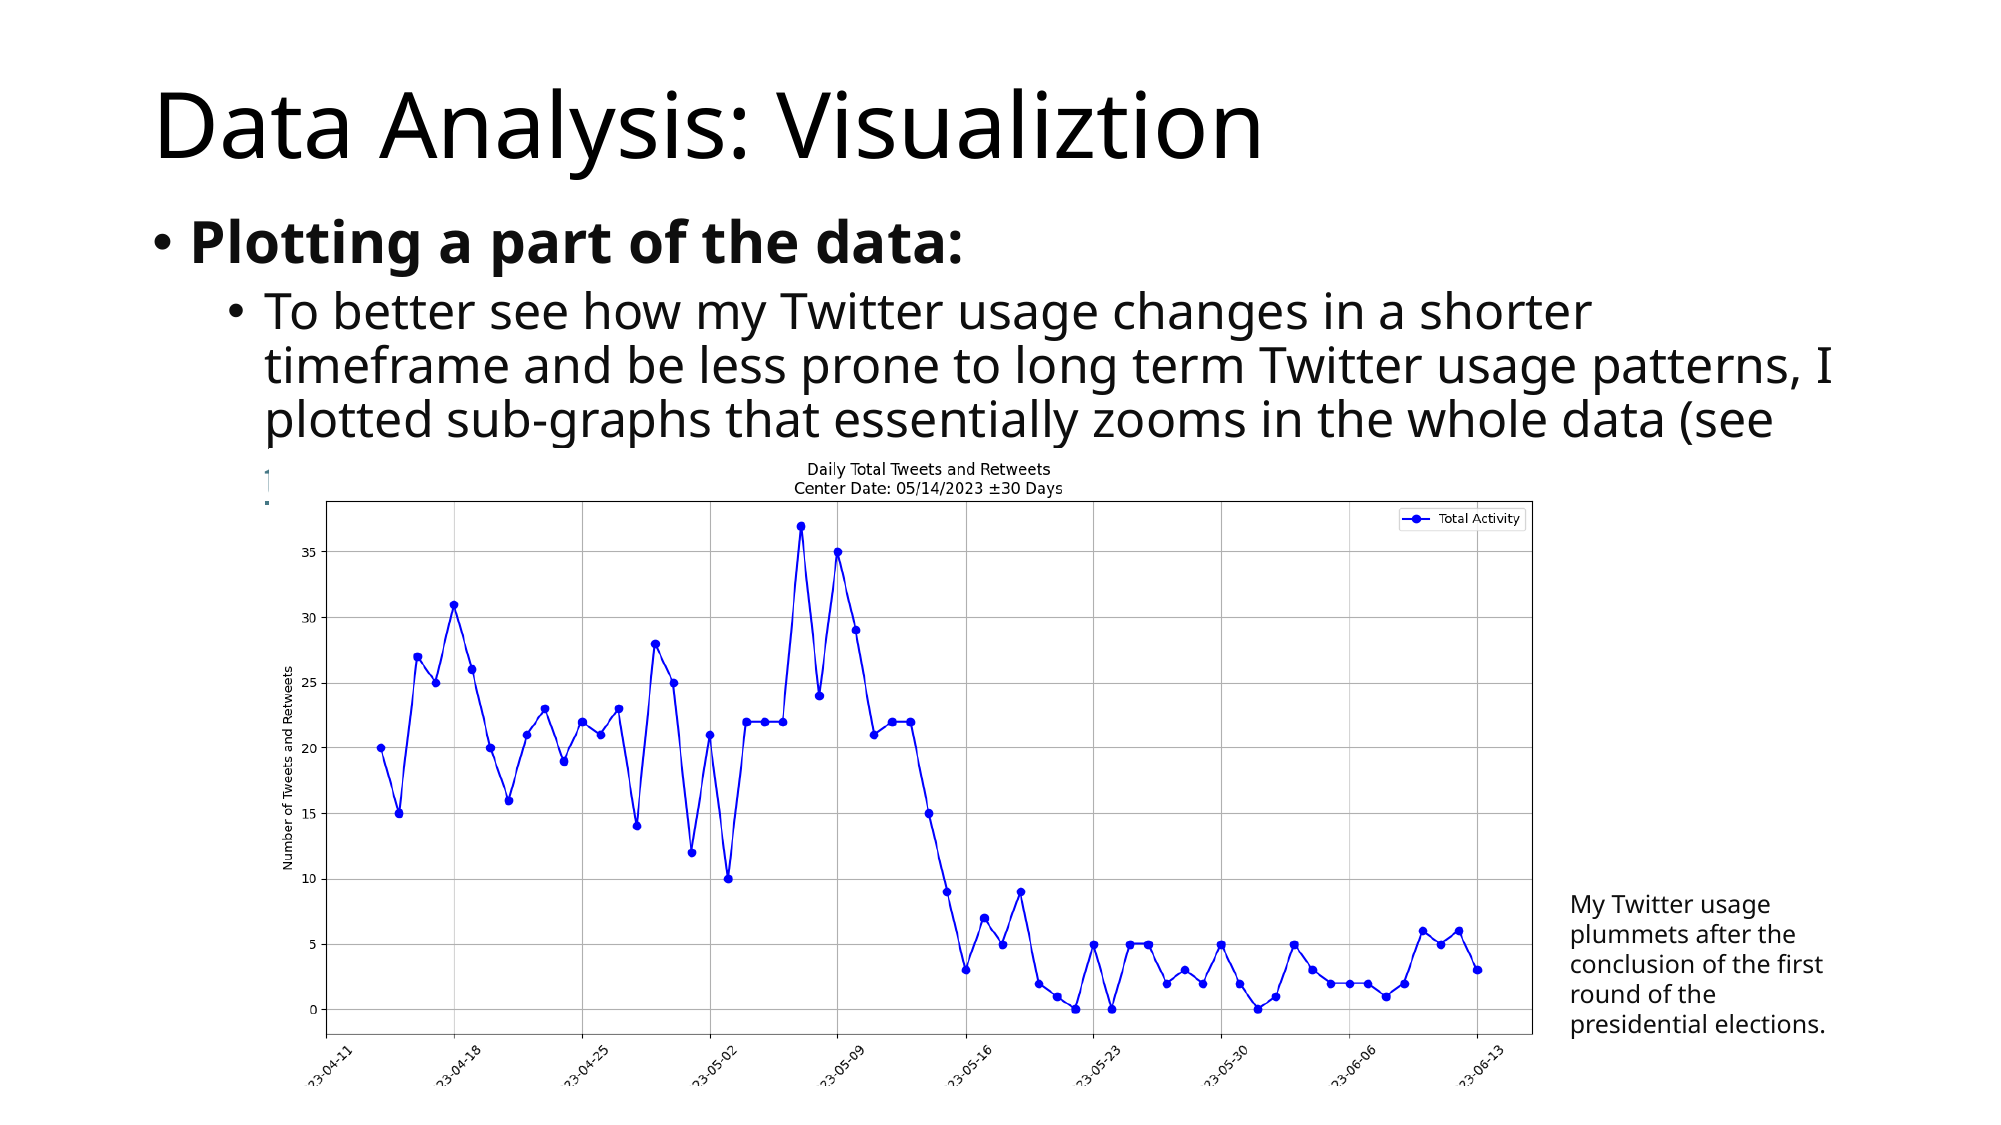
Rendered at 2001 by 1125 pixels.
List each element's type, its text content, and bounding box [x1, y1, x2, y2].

title Data Analysis: Visualiztion [137, 19, 1863, 205]
picture [268, 447, 1546, 1087]
list Plotting a part of the data: To better see how my Twitter usage changes in a shorter timeframe and be less prone to long term Twitter usage patterns, I plotted sub-graphs that essentially zooms in the whole data (see this link): [137, 205, 1863, 997]
text_box My Twitter usage plummets after the conclusion of the first round of the presidential elections. [1555, 880, 1873, 1046]
